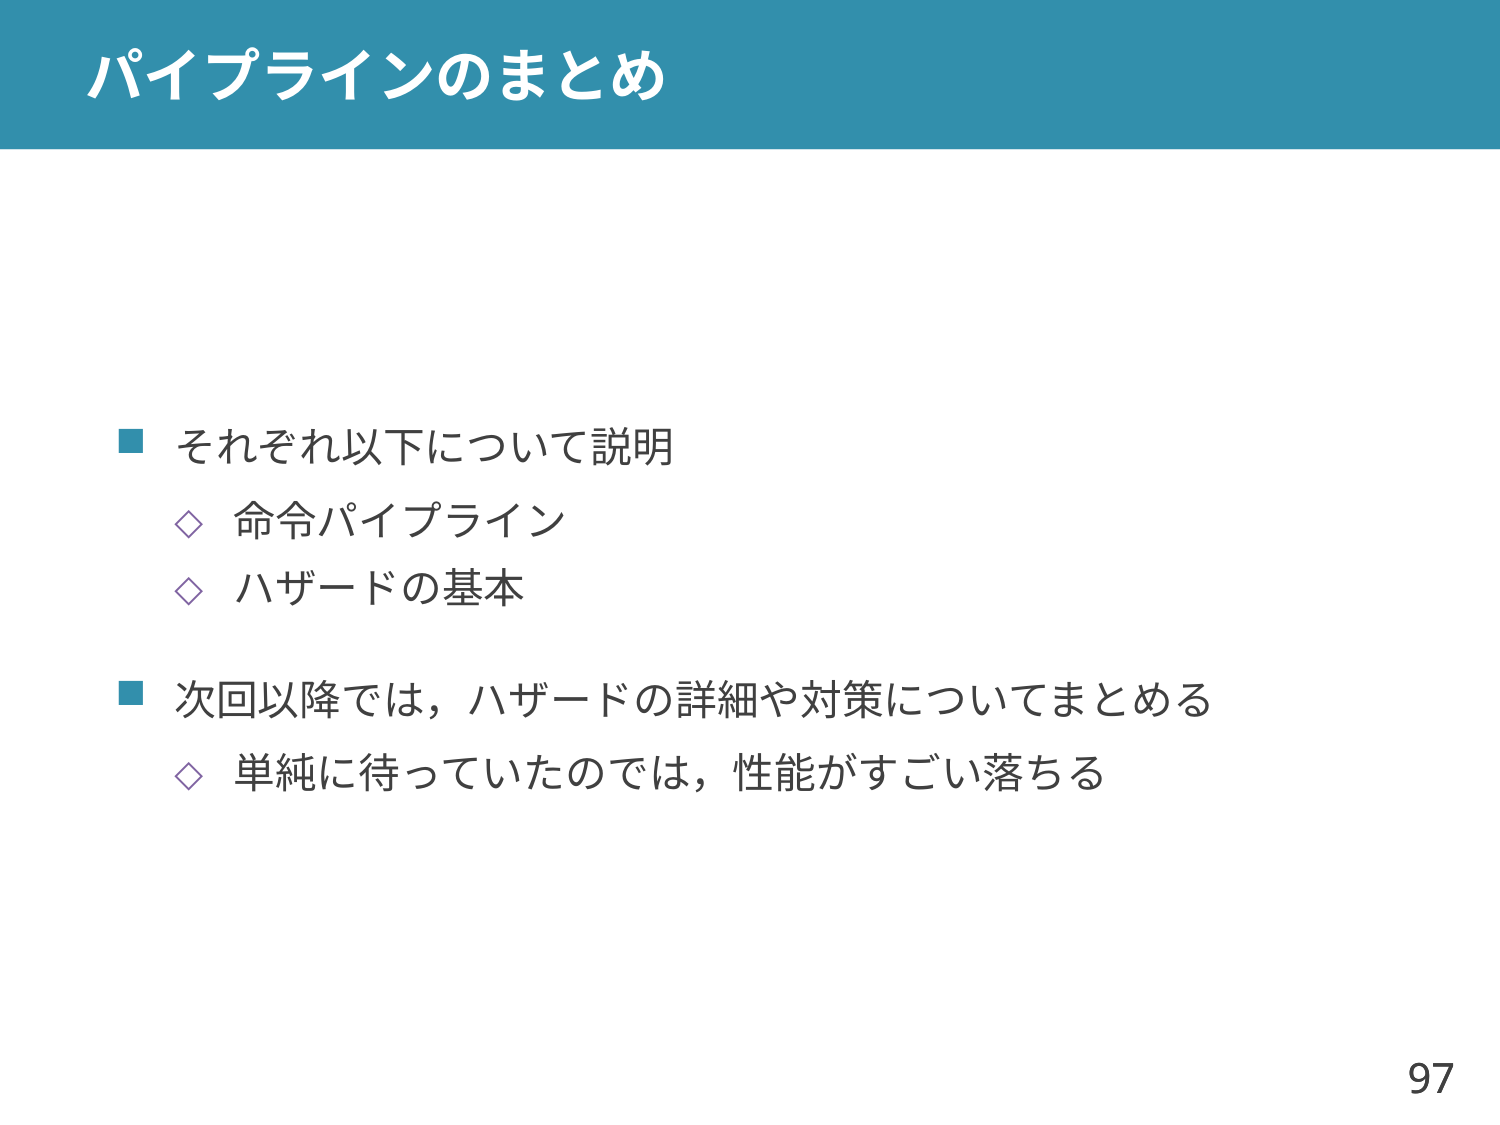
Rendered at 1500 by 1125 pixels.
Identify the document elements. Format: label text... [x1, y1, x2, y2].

list それぞれ以下について説明 命令パイプライン ハザードの基本 次回以降では，ハザードの詳細や対策についてまとめる 単純に待っていたのでは，性能がすごい落ちる [100, 178, 1459, 1036]
title パイプラインのまとめ [70, 0, 1500, 150]
